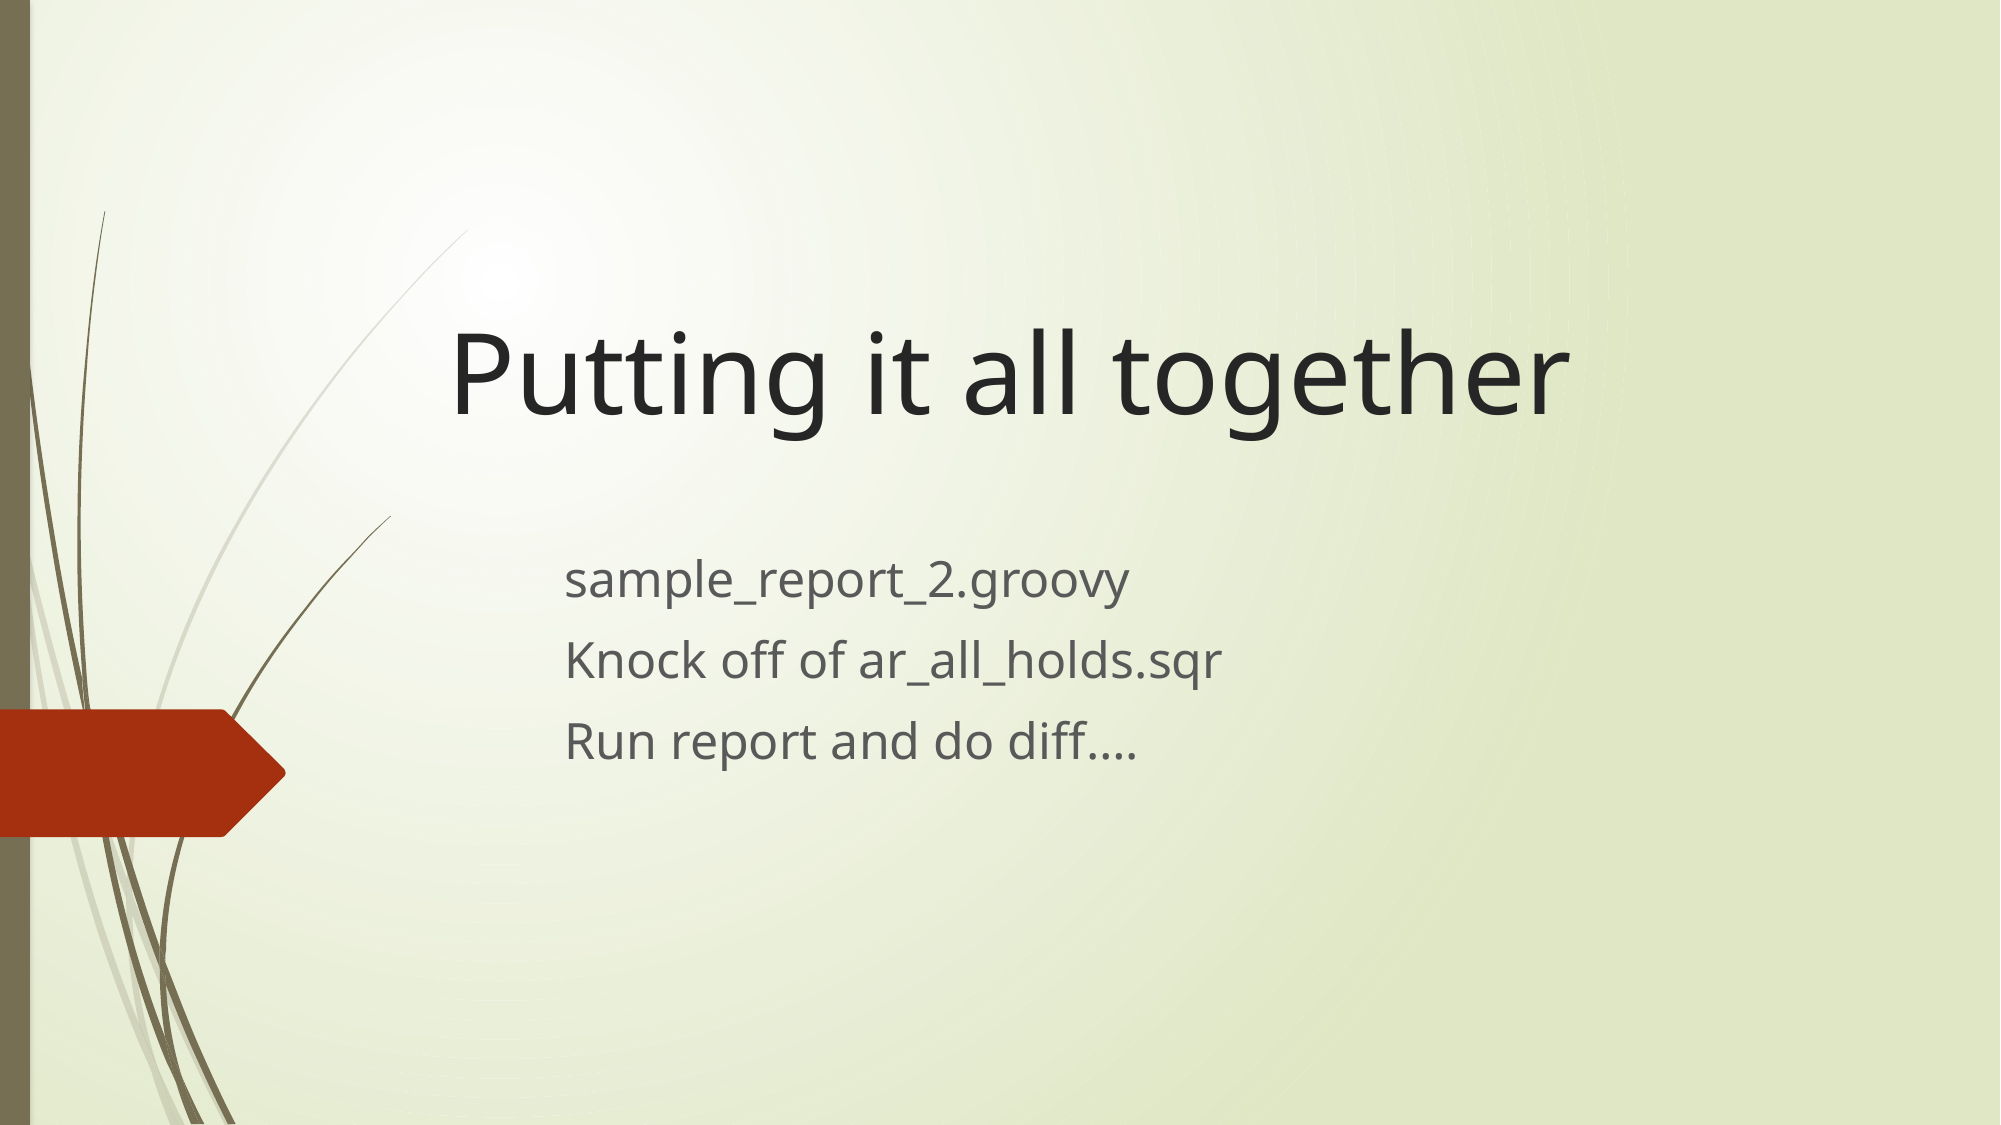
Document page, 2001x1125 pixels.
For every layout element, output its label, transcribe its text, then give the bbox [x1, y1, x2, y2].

subtitle sample_report_2.groovy Knock off of ar_all_holds.sqr Run report and do diff…. [549, 540, 1680, 824]
title Putting it all together [432, 73, 1895, 445]
